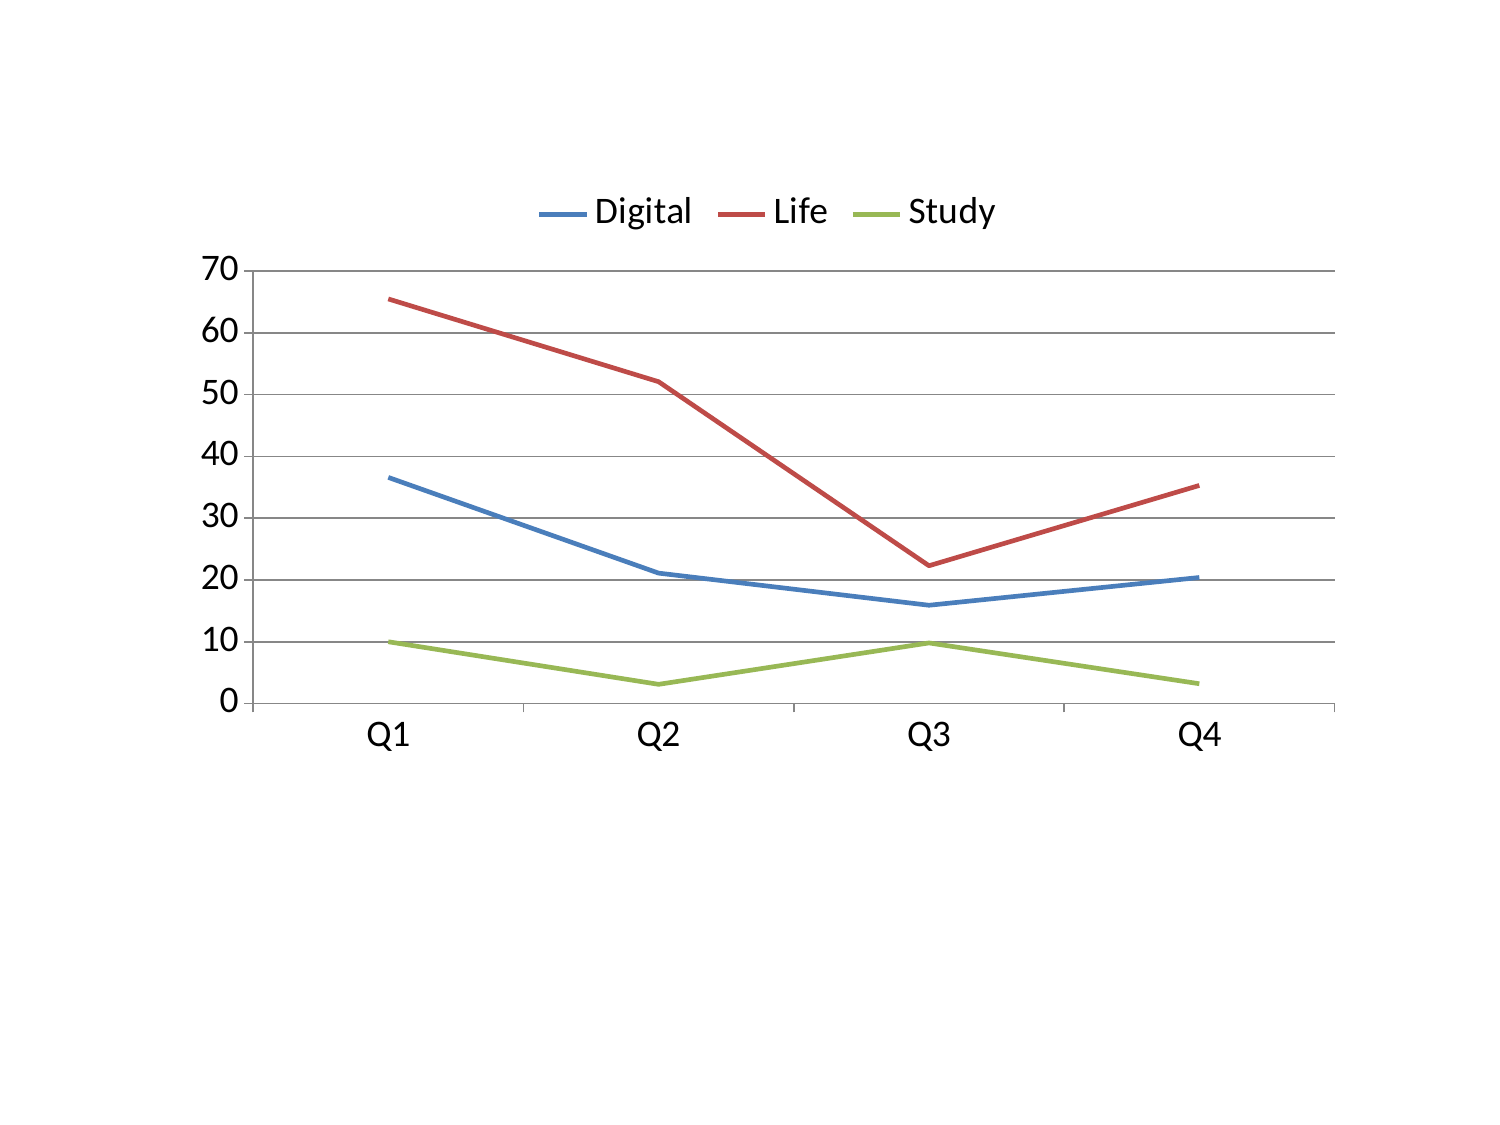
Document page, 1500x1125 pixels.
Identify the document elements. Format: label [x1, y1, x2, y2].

chart [176, 176, 1359, 768]
